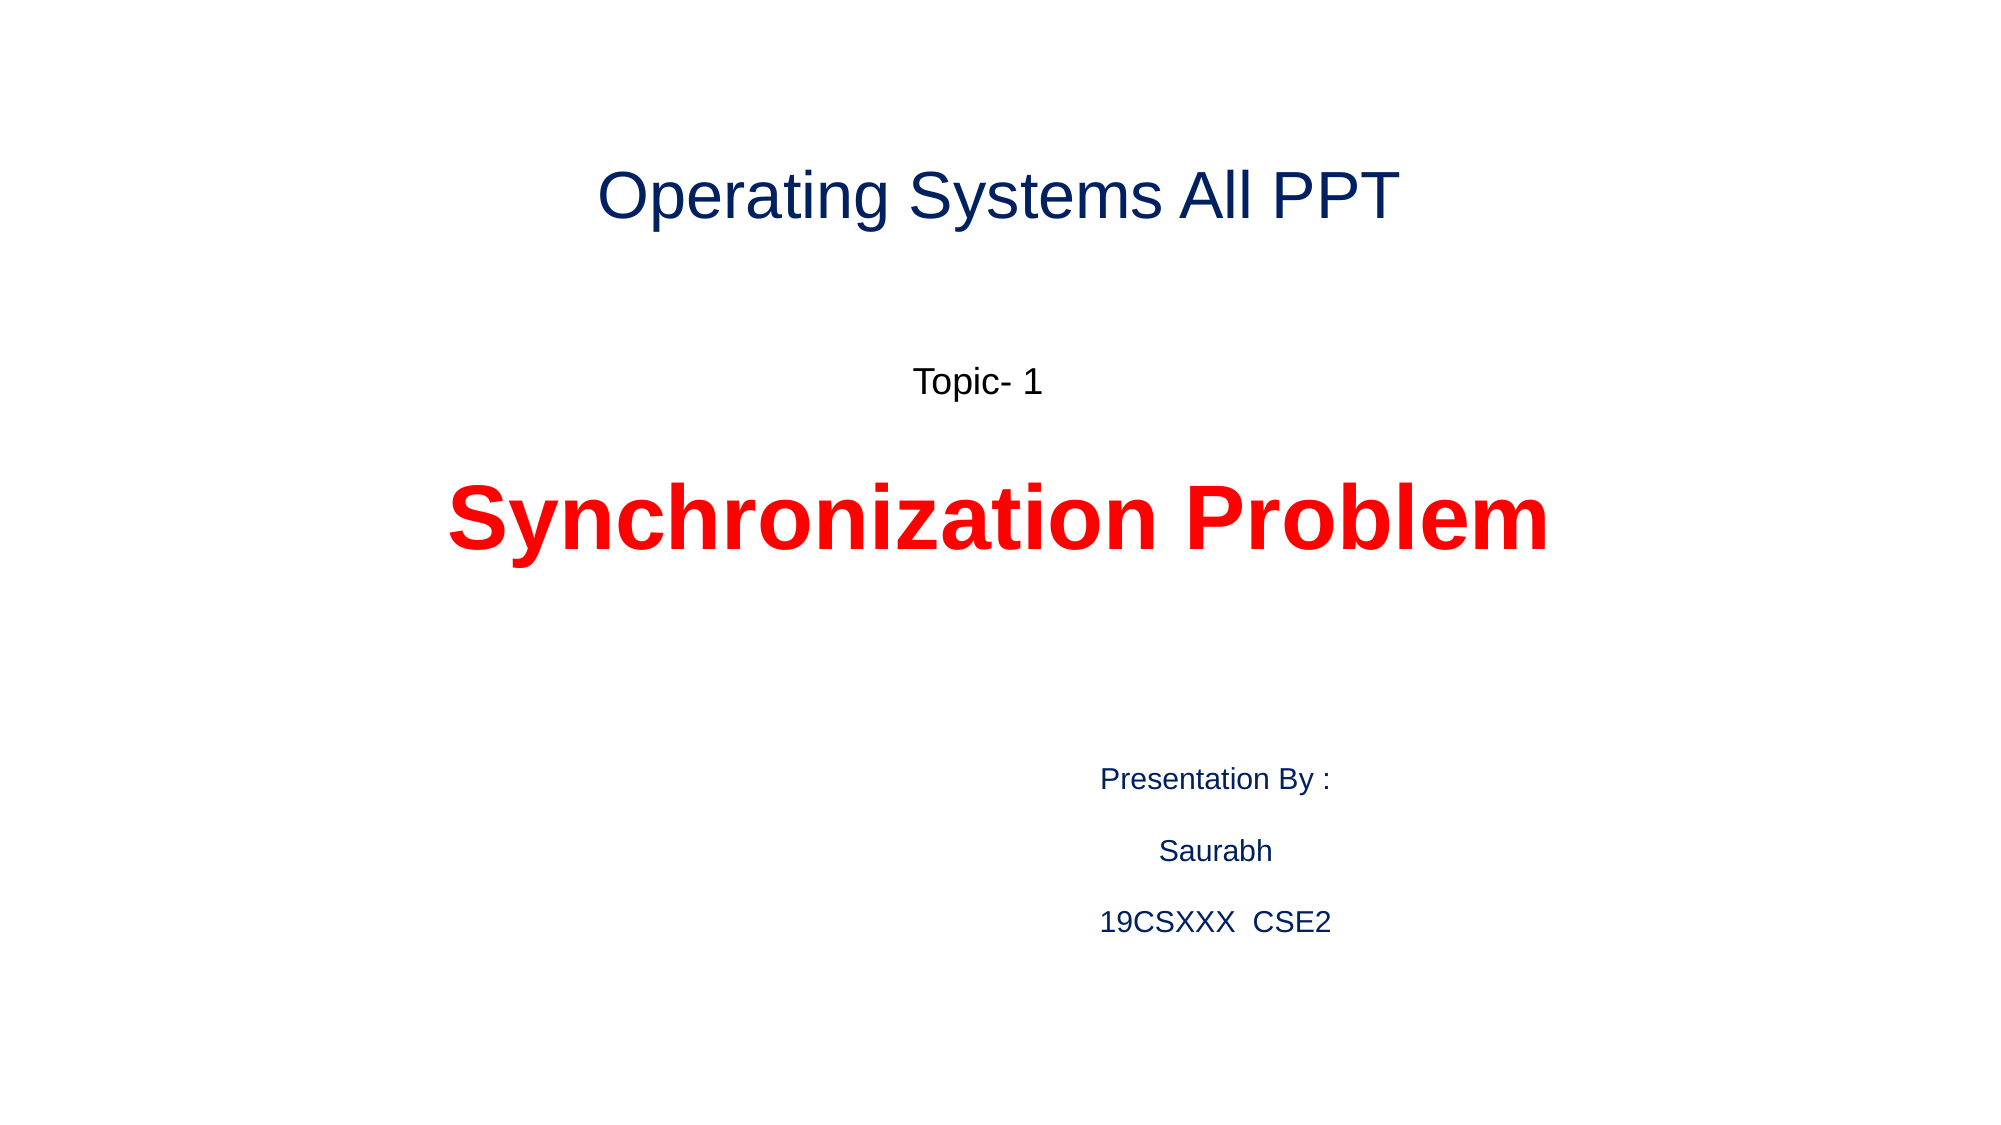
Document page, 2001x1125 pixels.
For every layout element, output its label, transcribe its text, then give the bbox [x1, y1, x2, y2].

subtitle Operating Systems All PPT [249, 144, 1751, 271]
text_box Presentation By : Saurabh 19CSXXX CSE2 [935, 717, 1505, 946]
text_box Topic- 1 [897, 349, 1059, 410]
title Synchronization Problem [249, 271, 1751, 576]
